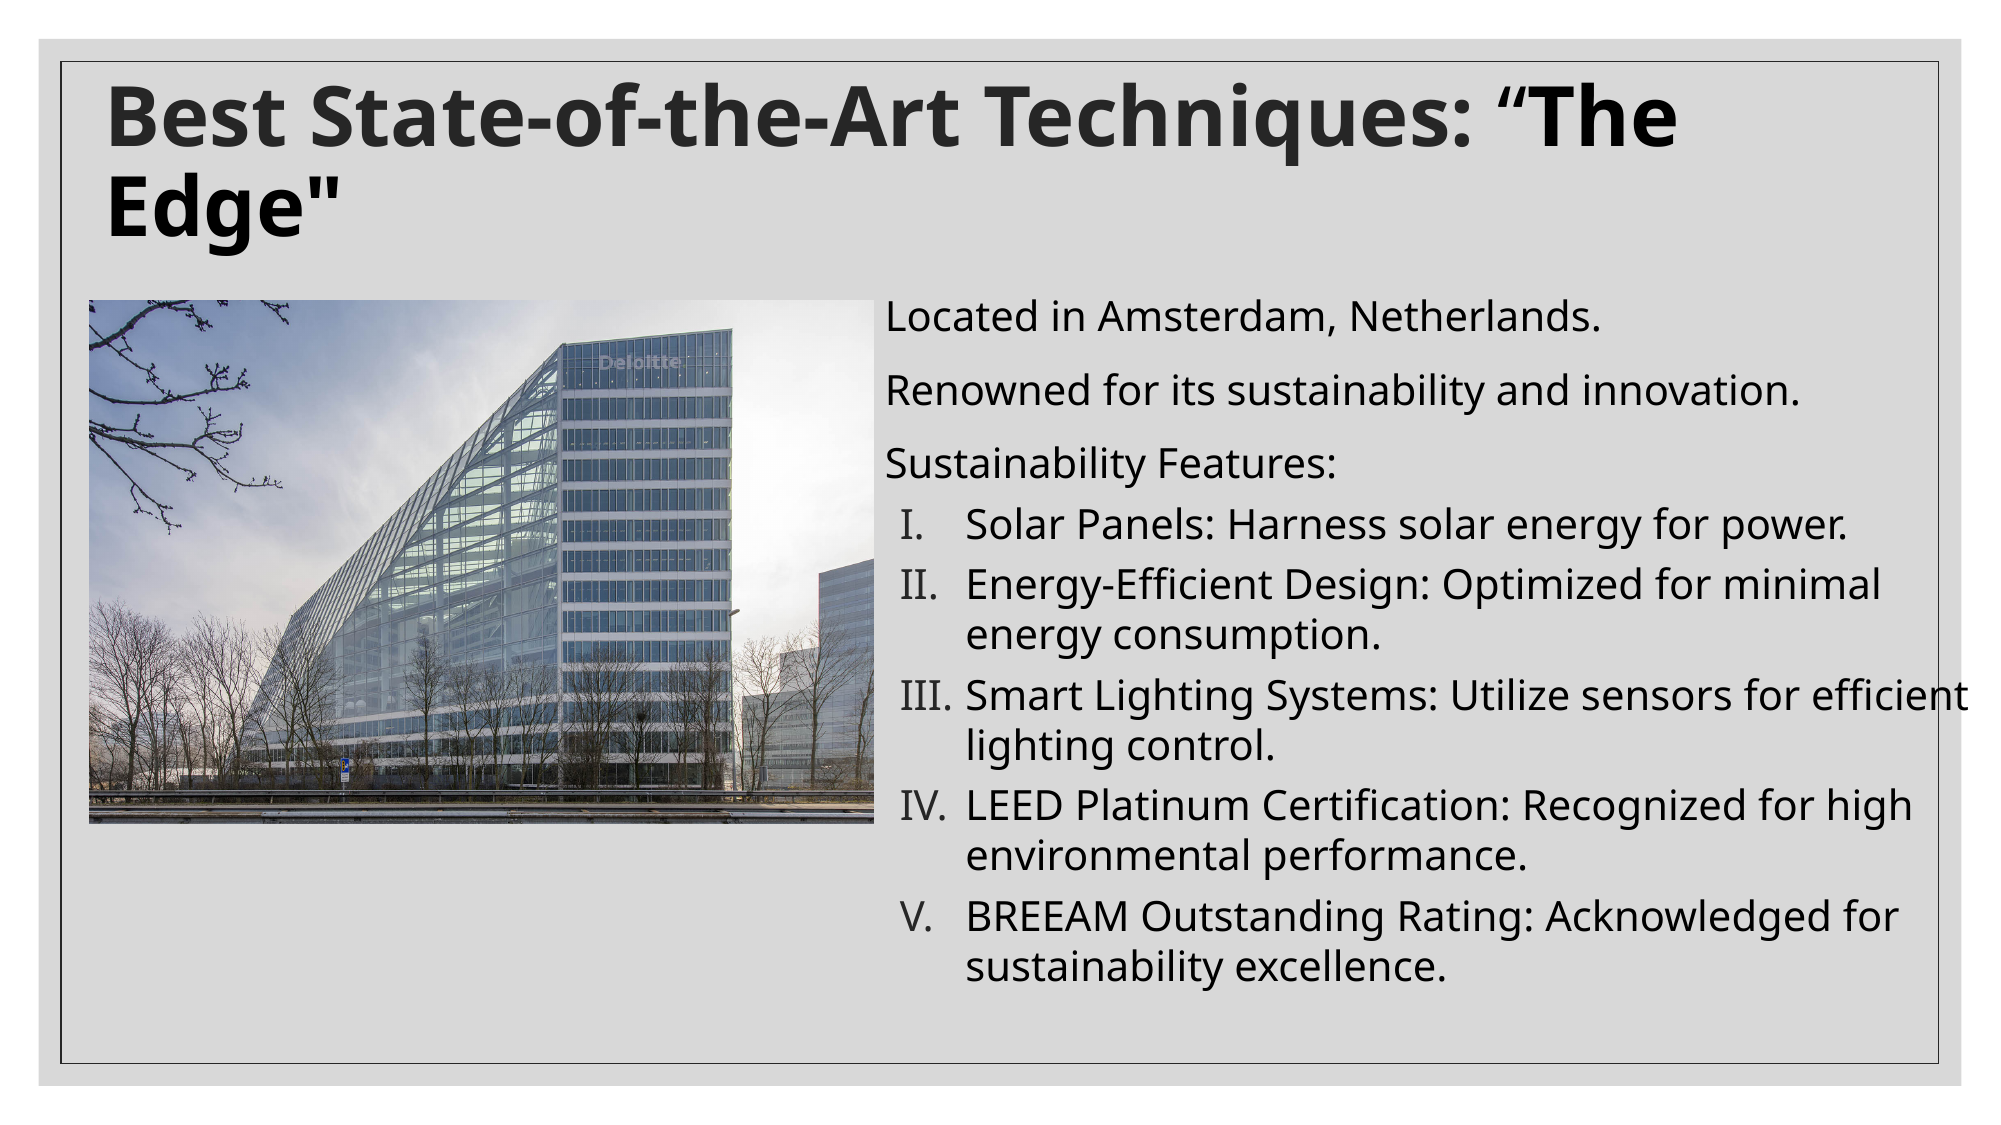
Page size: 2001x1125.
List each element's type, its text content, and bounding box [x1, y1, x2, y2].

picture [89, 300, 874, 824]
list Located in Amsterdam, Netherlands. Renowned for its sustainability and innovation. Sustainability Features: Solar Panels: Harness solar energy for power. Energy-Efficient Design: Optimized for minimal energy consumption. Smart Lighting Systems: Utilize sensors for efficient lighting control. LEED Platinum Certification: Recognized for high environmental performance. BREEAM Outstanding Rating: Acknowledged for sustainability excellence. [839, 277, 2000, 909]
title Best State-of-the-Art Techniques: “The Edge" [89, 52, 1810, 278]
